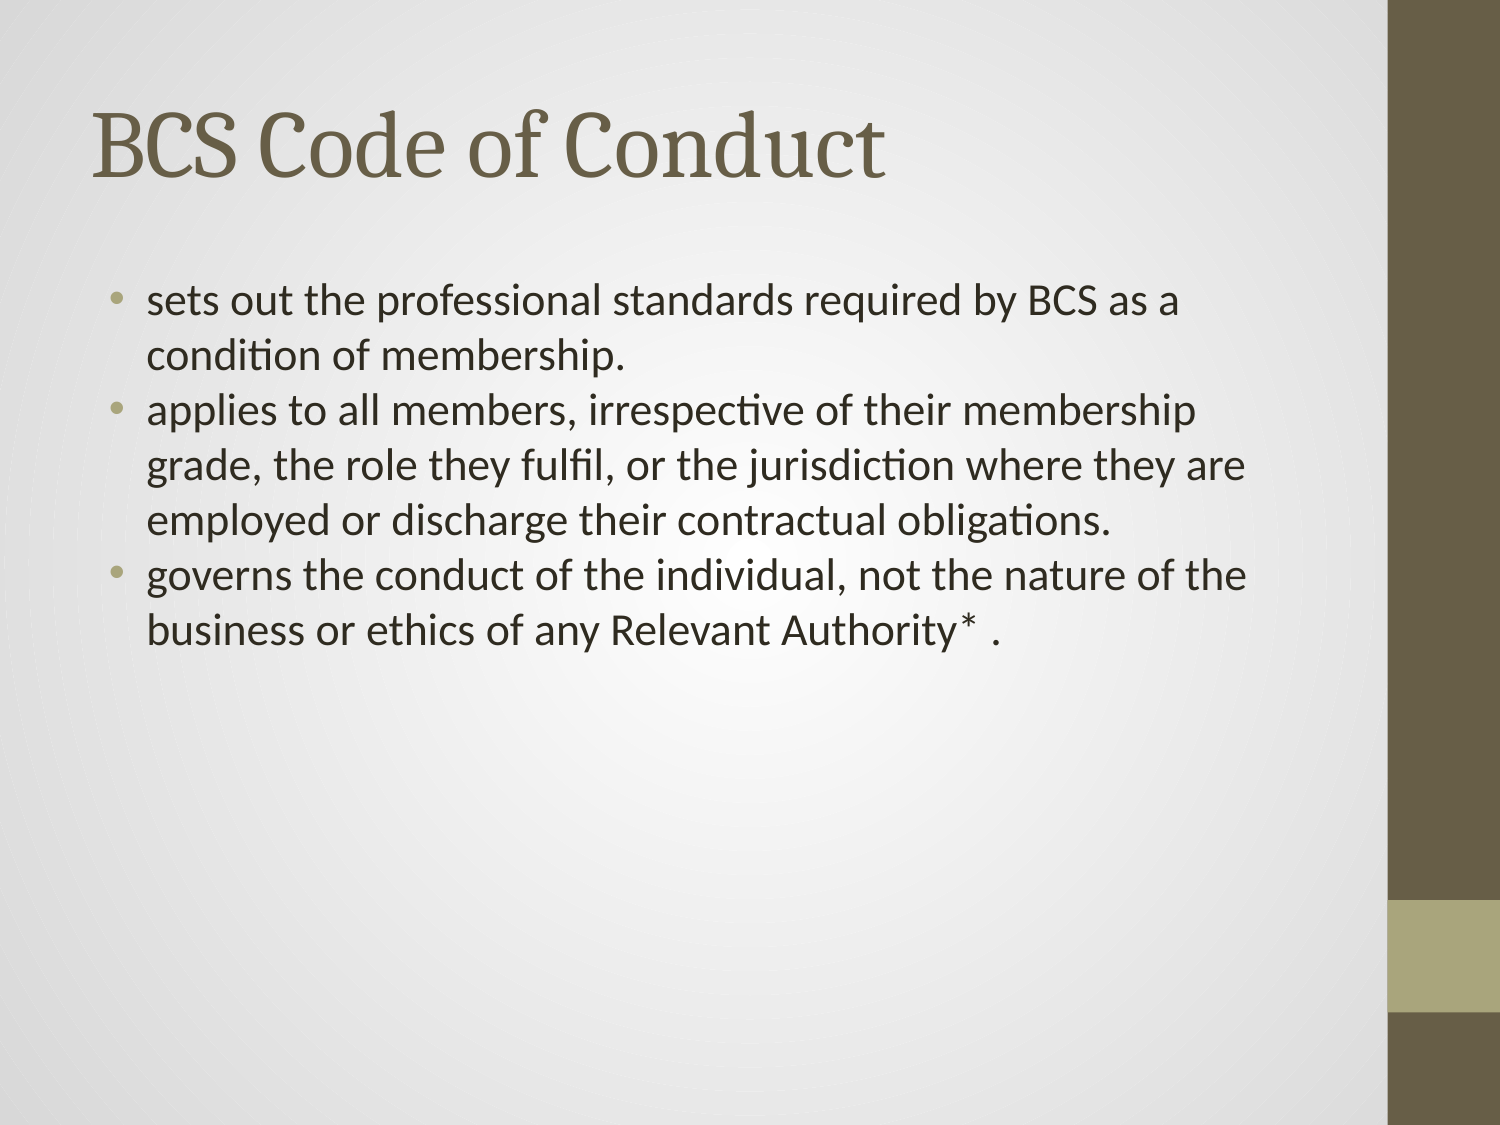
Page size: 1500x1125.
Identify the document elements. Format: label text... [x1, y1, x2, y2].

title BCS Code of Conduct [75, 45, 1325, 233]
list sets out the professional standards required by BCS as a condition of membership. applies to all members, irrespective of their membership grade, the role they fulfil, or the jurisdiction where they are employed or discharge their contractual obligations. governs the conduct of the individual, not the nature of the business or ethics of any Relevant Authority* . [75, 262, 1325, 1050]
